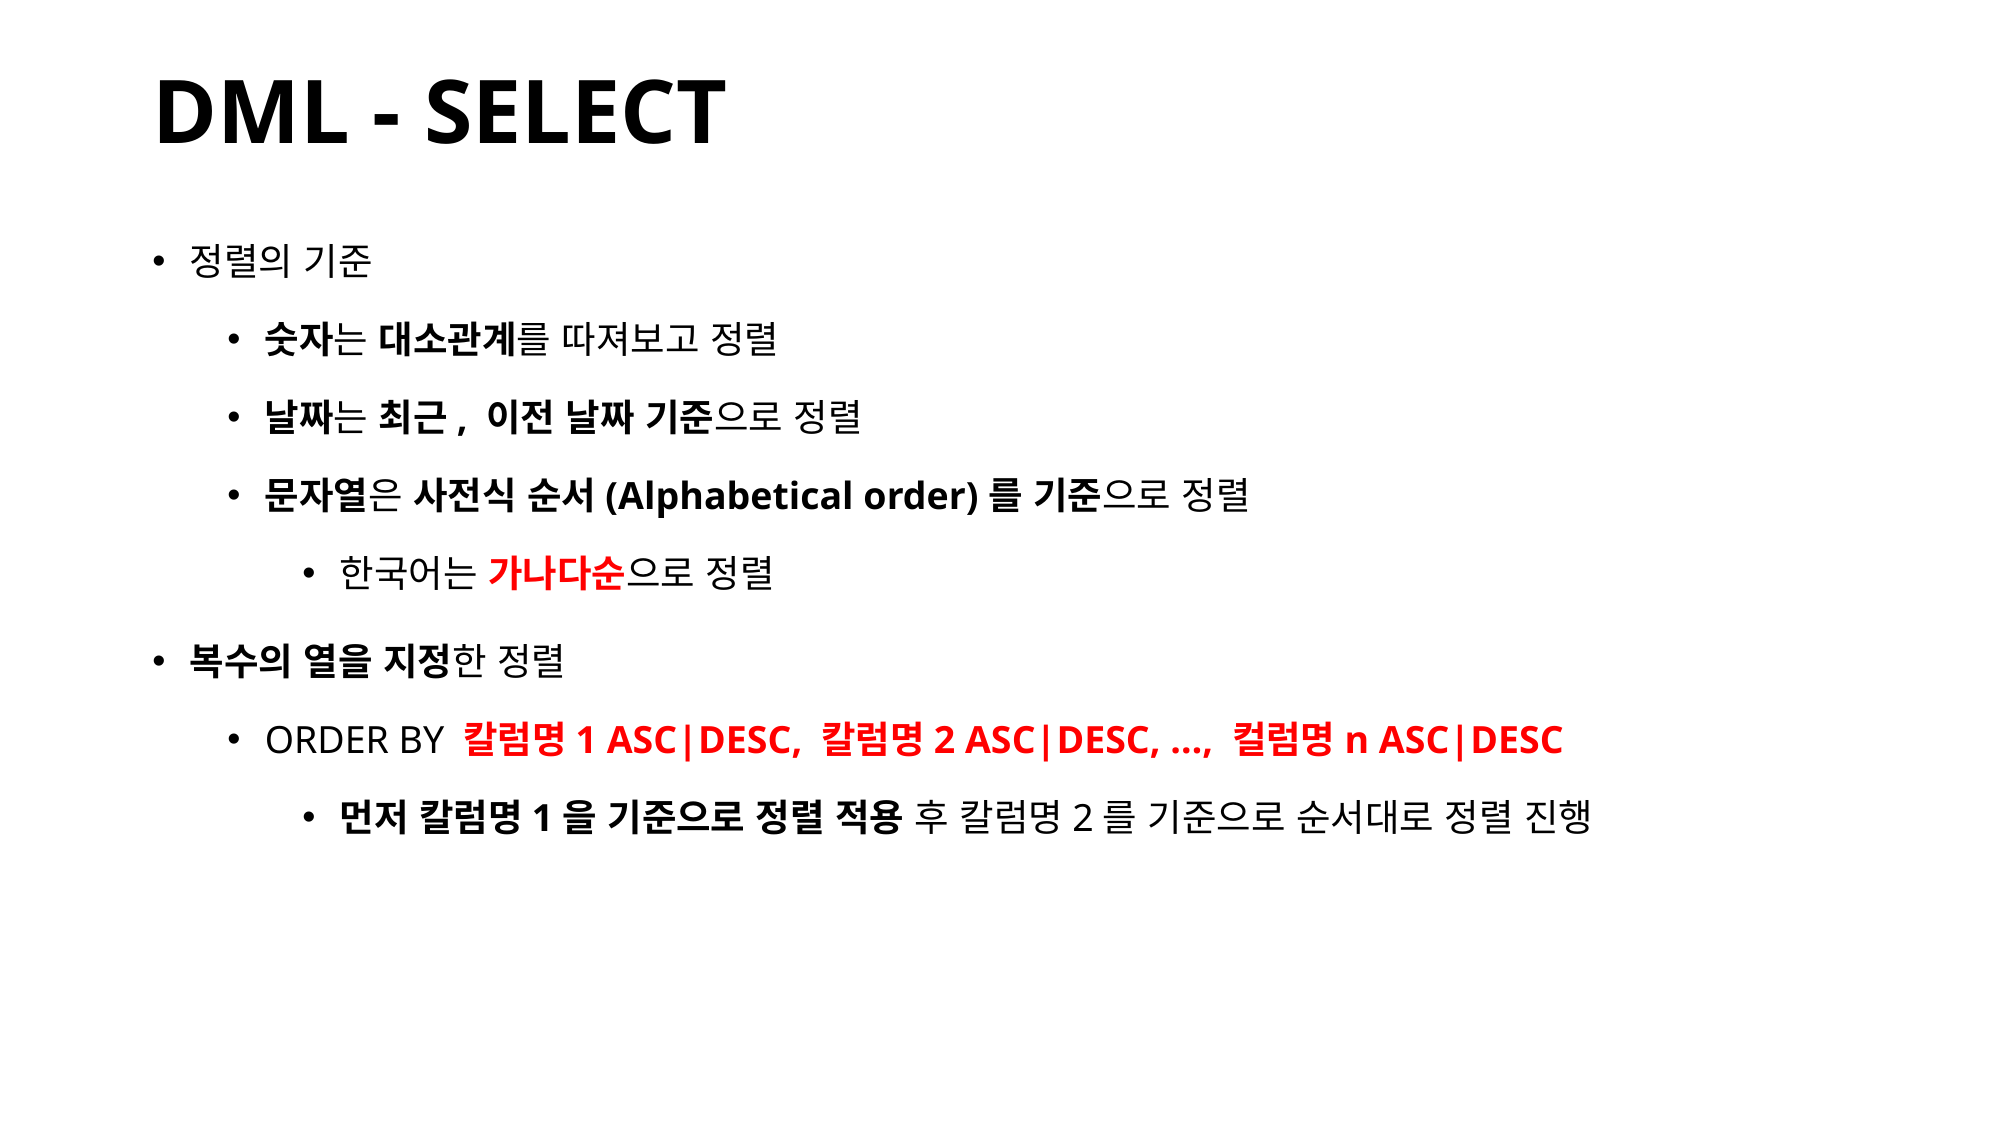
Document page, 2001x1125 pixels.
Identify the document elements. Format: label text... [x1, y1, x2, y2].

list 정렬의 기준 숫자는 대소관계를 따져보고 정렬 날짜는 최근, 이전 날짜 기준으로 정렬 문자열은 사전식 순서(Alphabetical order)를 기준으로 정렬 한국어는 가나다순으로 정렬 복수의 열을 지정한 정렬 ORDER BY 칼럼명1 ASC|DESC, 칼럼명2 ASC|DESC, …, 컬럼명n ASC|DESC 먼저 칼럼명1을 기준으로 정렬 적용 후 칼럼명2를 기준으로 순서대로 정렬 진행 [137, 207, 1863, 1014]
title DML - SELECT [137, 59, 1863, 170]
